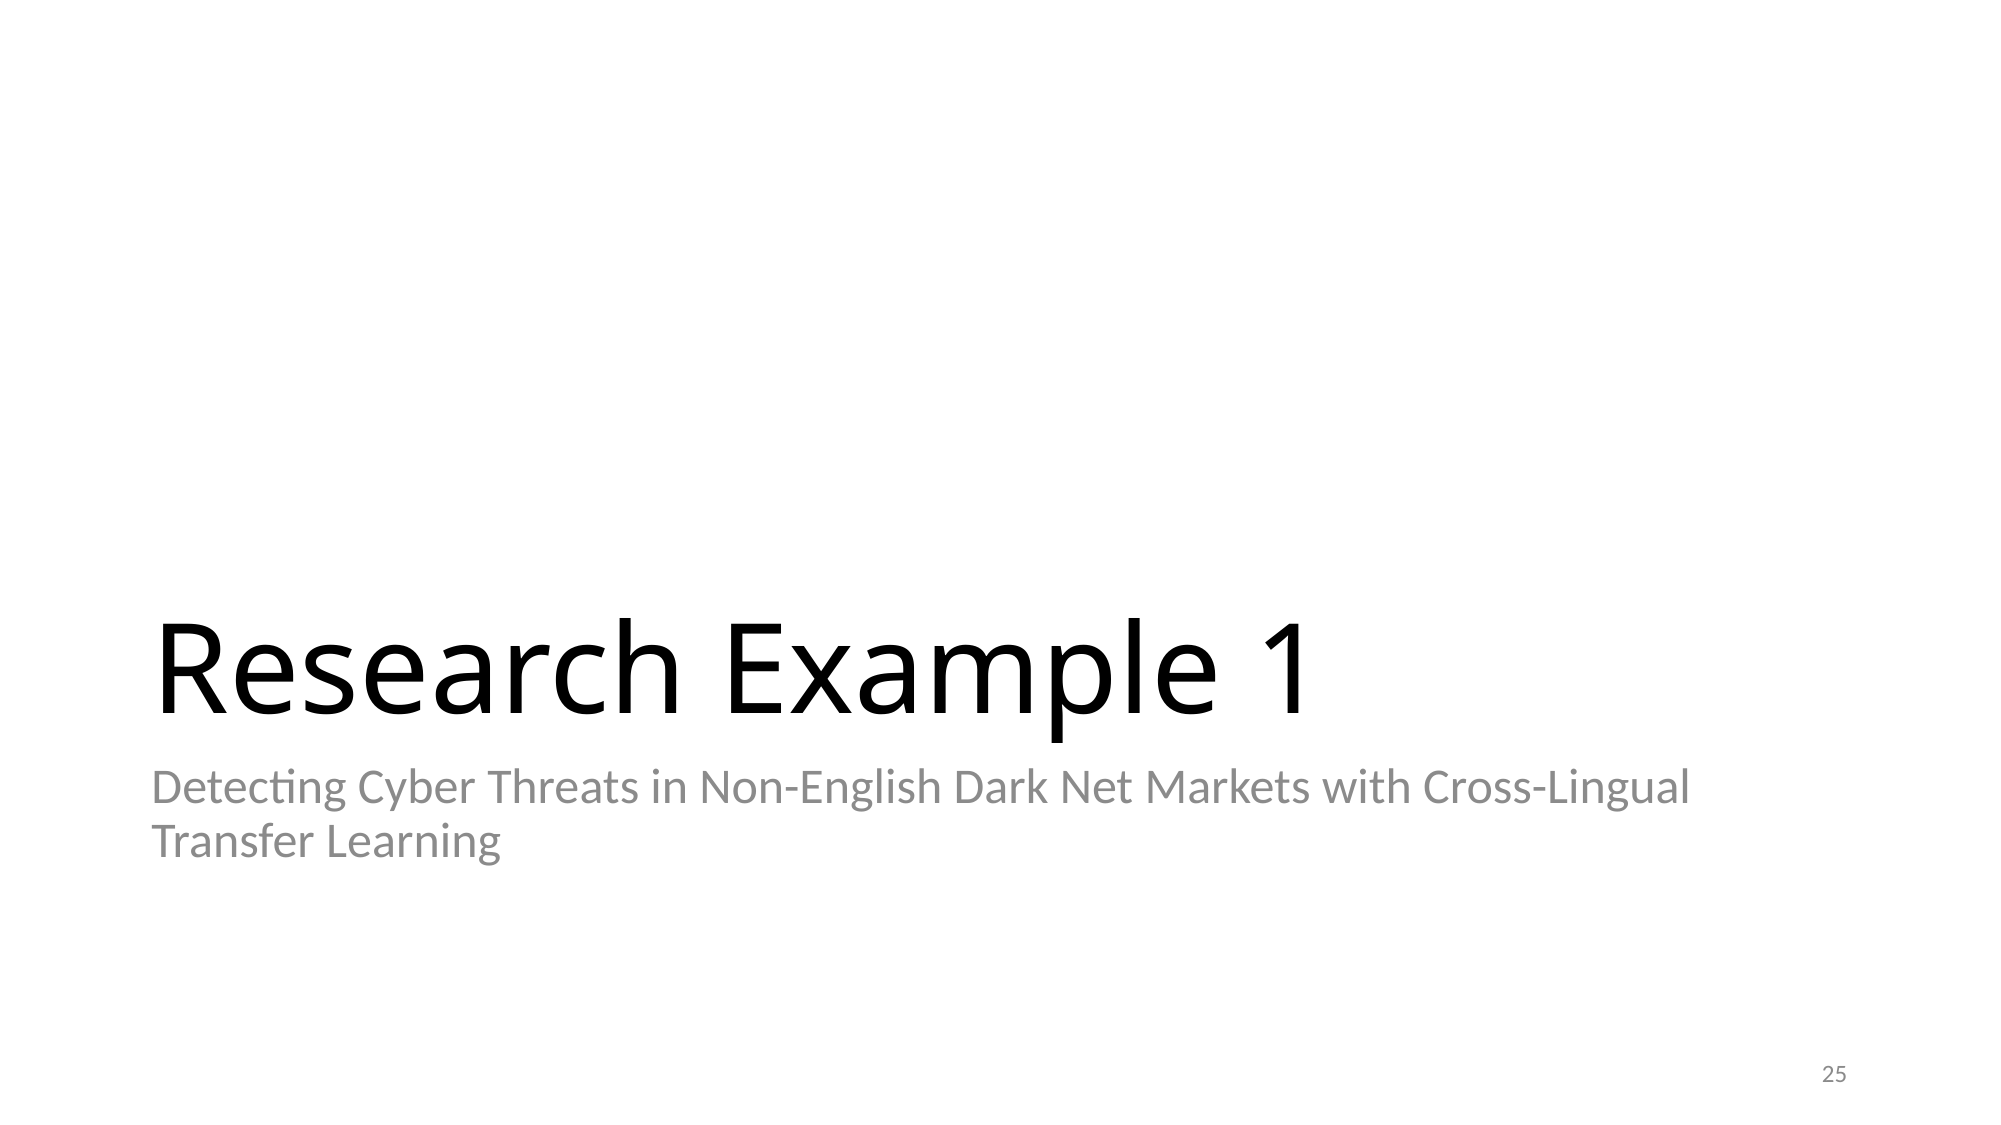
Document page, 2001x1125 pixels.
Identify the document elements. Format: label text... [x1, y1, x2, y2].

slide_number 25 [1412, 1042, 1863, 1103]
title Research Example 1 [136, 280, 1862, 749]
list Detecting Cyber Threats in Non-English Dark Net Markets with Cross-Lingual Transfer Learning [136, 752, 1862, 999]
